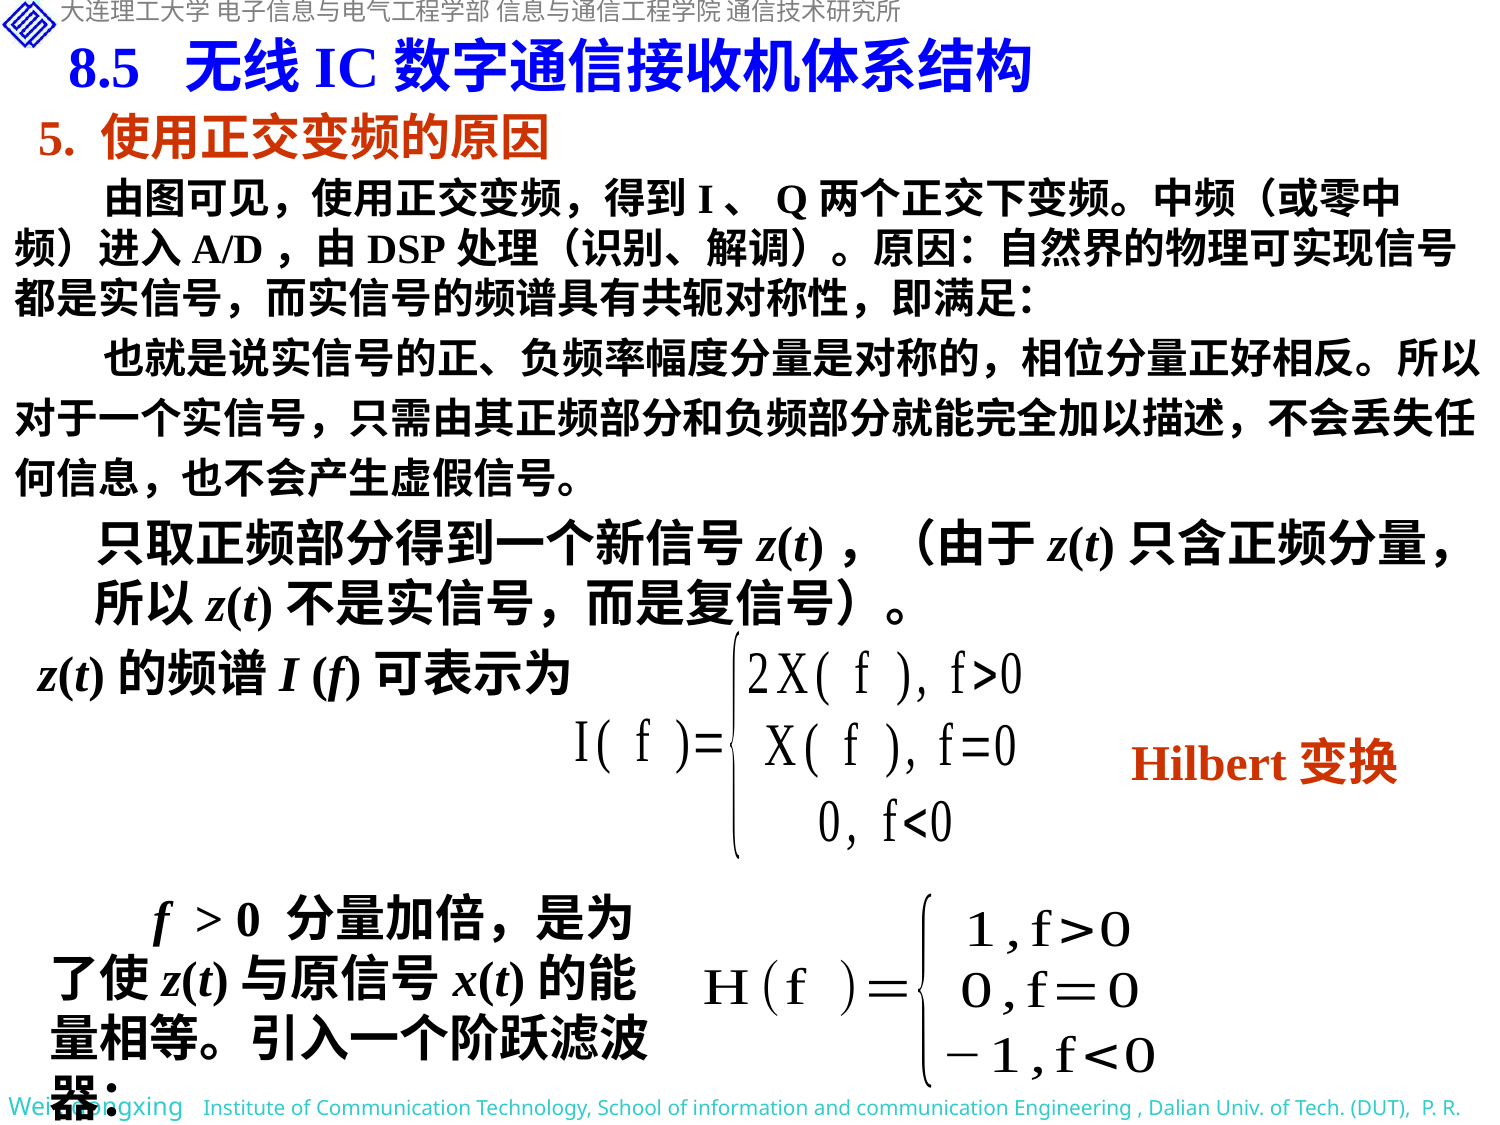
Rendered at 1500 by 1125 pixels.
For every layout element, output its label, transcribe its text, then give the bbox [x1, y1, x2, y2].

picture [0, 0, 59, 49]
text_box f > 0 分量加倍，是为了使z(t)与原信号x(t)的能量相等。引入一个阶跃滤波器： [35, 878, 680, 1090]
text_box Hilbert变换 [1116, 723, 1447, 794]
text_box 5. 使用正交变频的原因 [23, 97, 692, 169]
title 8.5 无线IC数字通信接收机体系结构 [53, 35, 1465, 94]
text_box 只取正频部分得到一个新信号z(t)，（由于z(t)只含正频分量，所以z(t)不是实信号，而是复信号）。 z(t)的频谱I (f)可表示为： [23, 503, 1465, 723]
text_box 由图可见，使用正交变频，得到I、Q两个正交下变频。中频（或零中频）进入A/D，由DSP处理（识别、解调）。原因：自然界的物理可实现信号都是实信号，而实信号的频谱具有共轭对称性，即满足： 也就是说实信号的正、负频率幅度分量是对称的，相位分量正好相反。所以对于一个实信号，只需由其正频部分和负频部分就能完全加以描述，不会丢失任何信息，也不会产生虚假信号。 [0, 164, 1500, 504]
